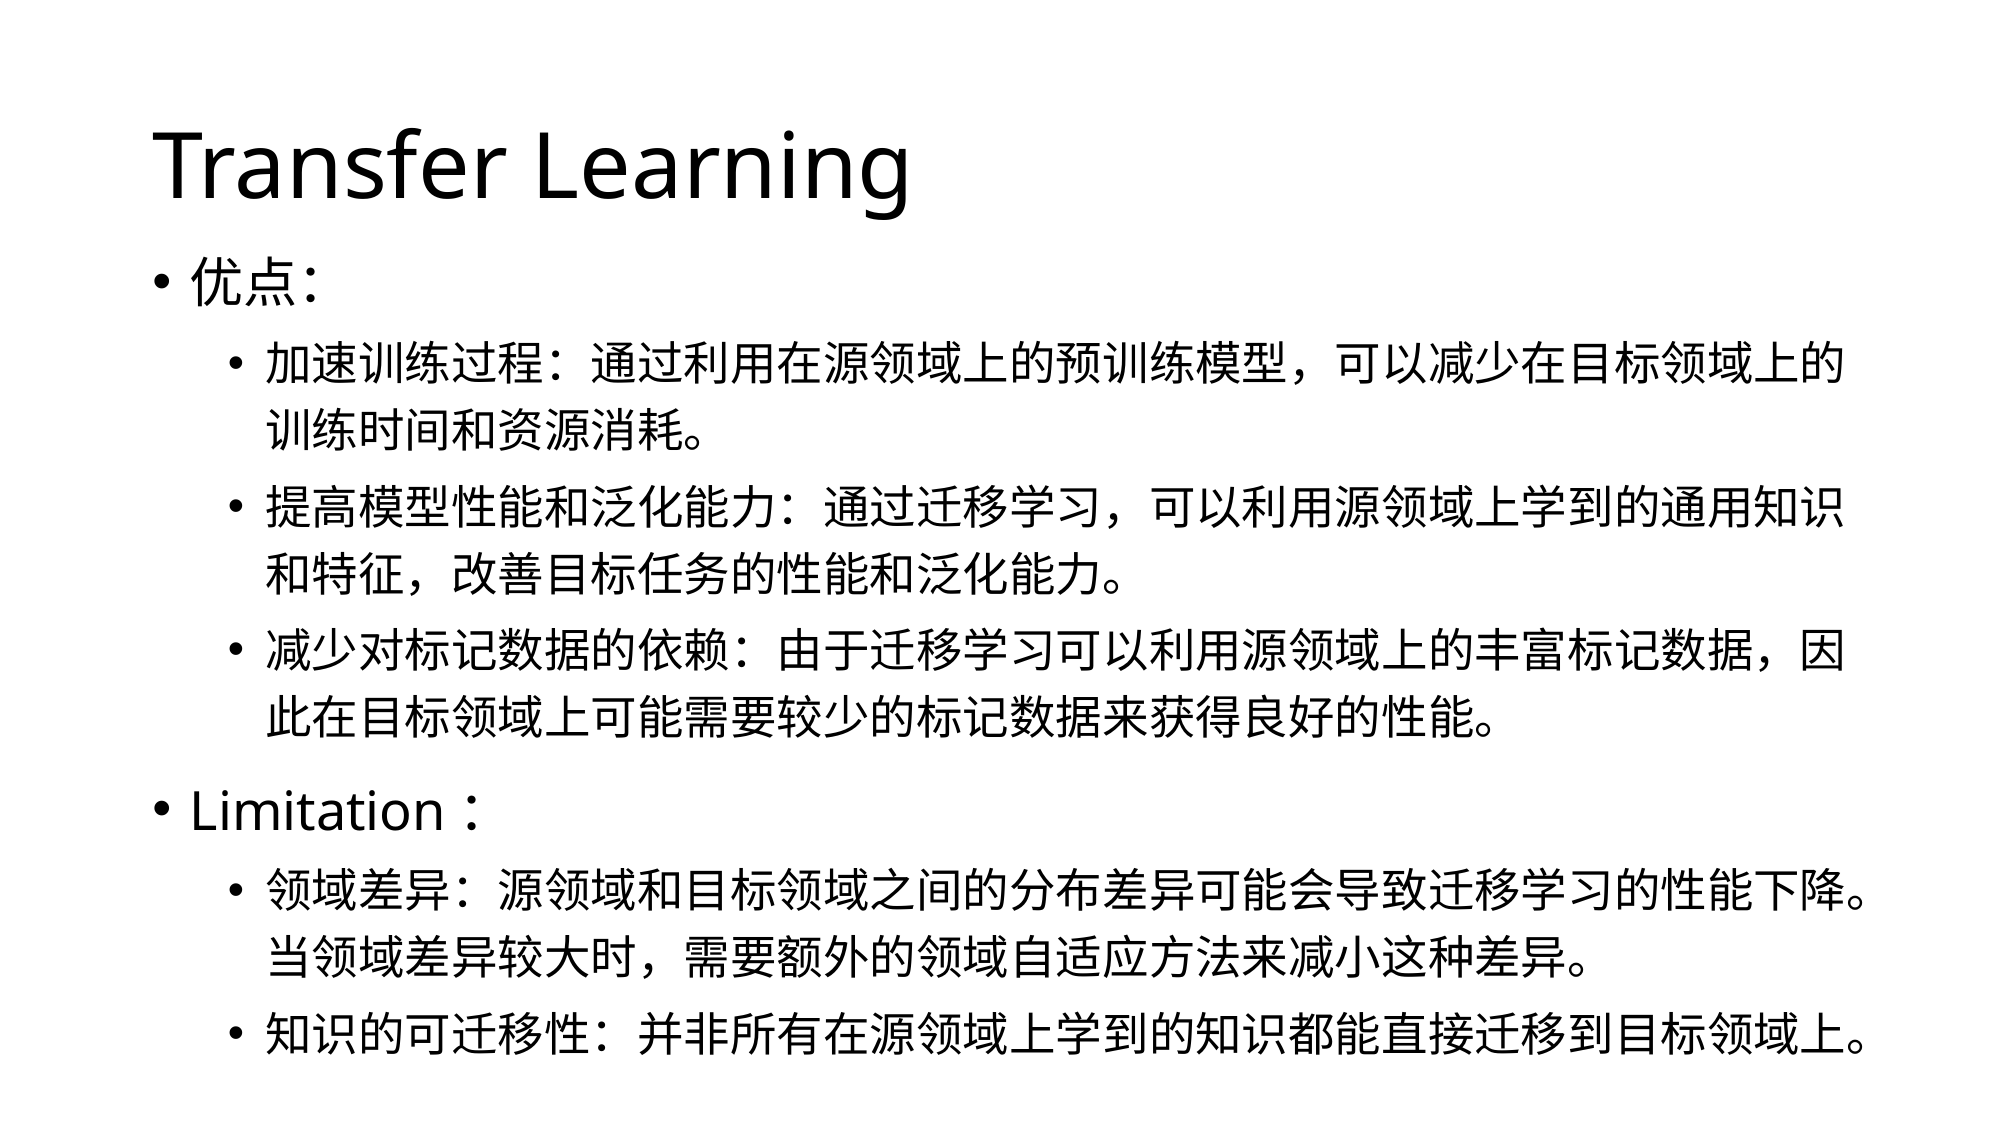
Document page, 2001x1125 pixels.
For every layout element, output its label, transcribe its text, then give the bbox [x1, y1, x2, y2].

list 优点： 加速训练过程：通过利用在源领域上的预训练模型，可以减少在目标领域上的训练时间和资源消耗。 提高模型性能和泛化能力：通过迁移学习，可以利用源领域上学到的通用知识和特征，改善目标任务的性能和泛化能力。 减少对标记数据的依赖：由于迁移学习可以利用源领域上的丰富标记数据，因此在目标领域上可能需要较少的标记数据来获得良好的性能。 Limitation： 领域差异：源领域和目标领域之间的分布差异可能会导致迁移学习的性能下降。当领域差异较大时，需要额外的领域自适应方法来减小这种差异。 知识的可迁移性：并非所有在源领域上学到的知识都能直接迁移到目标领域上。 [137, 228, 1863, 1078]
title Transfer Learning [137, 59, 1863, 228]
